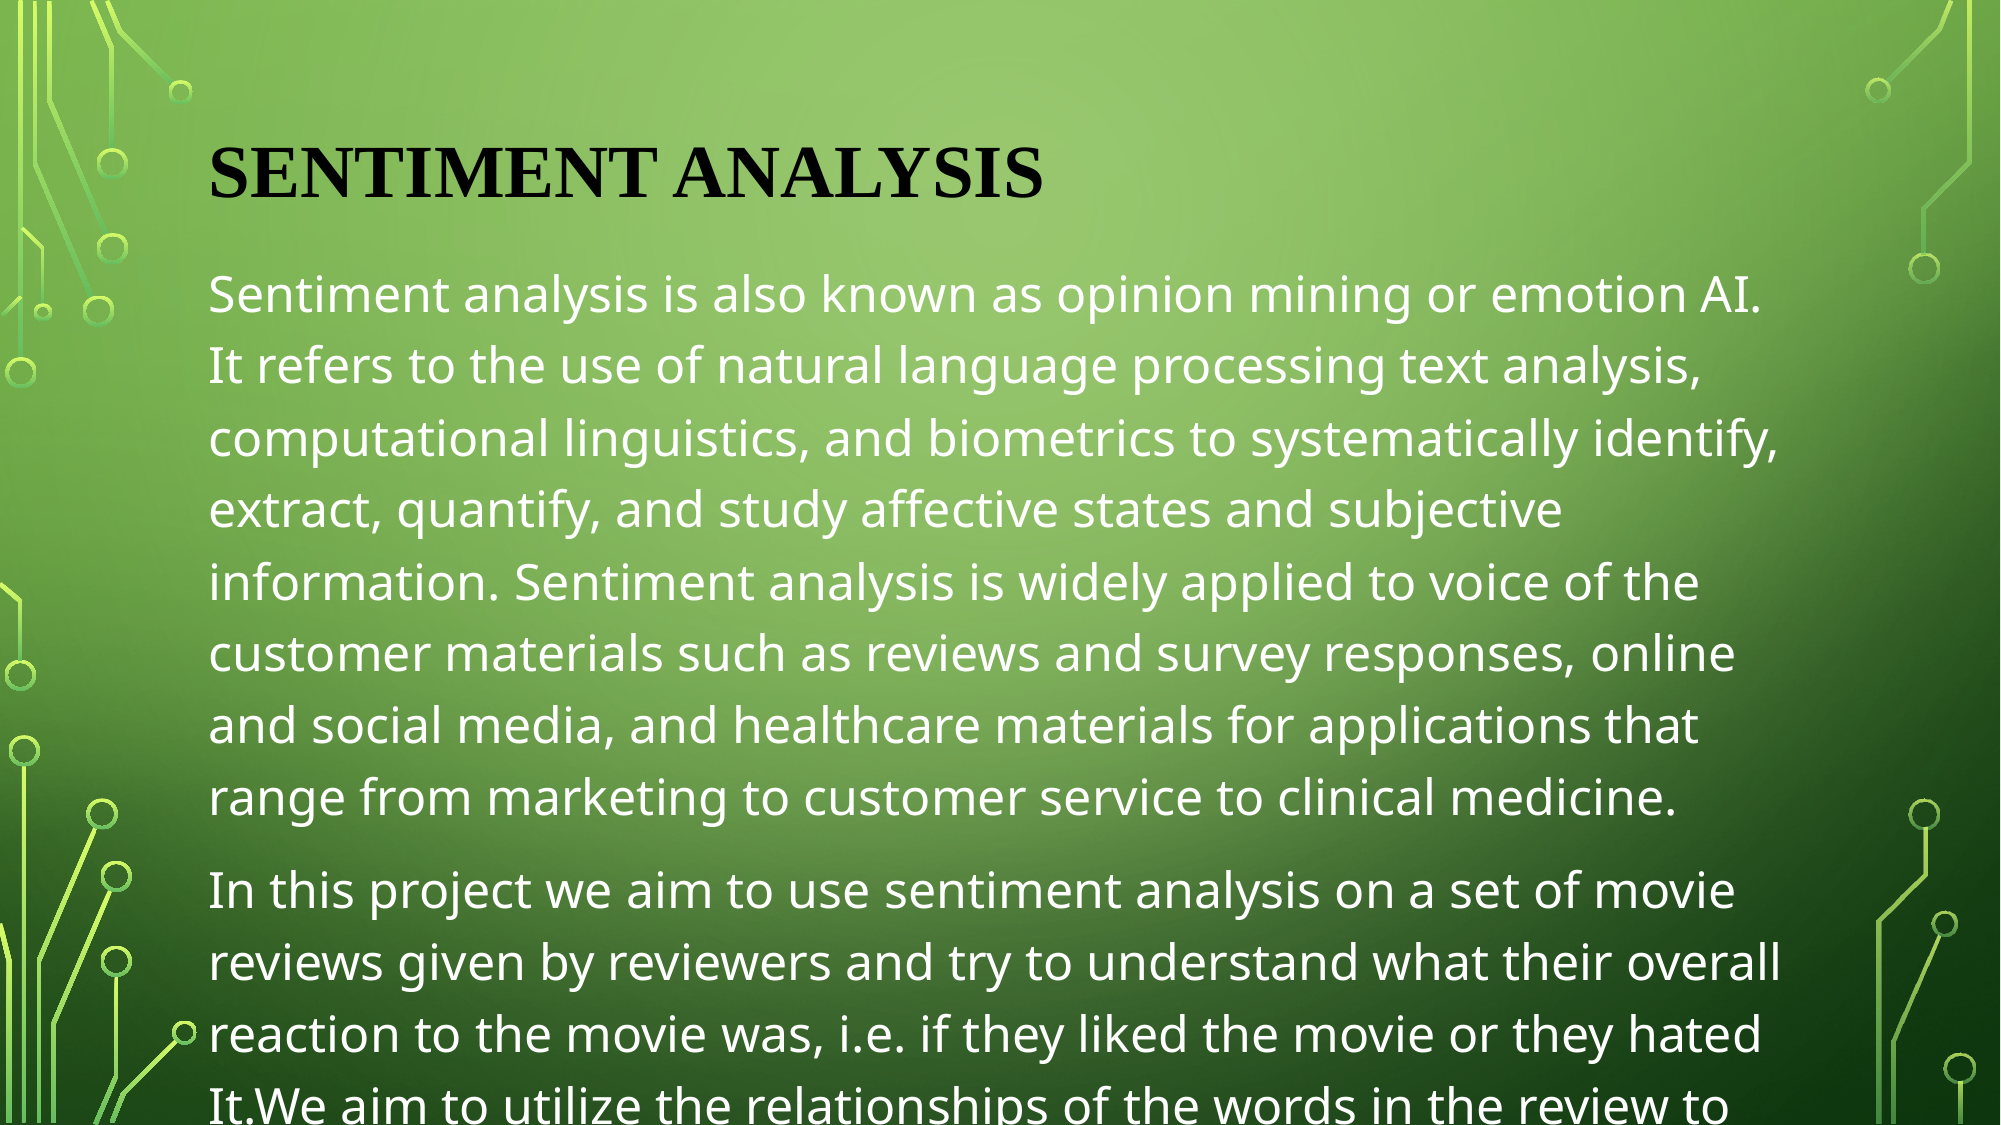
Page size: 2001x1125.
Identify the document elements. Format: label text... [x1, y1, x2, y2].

title Sentiment analysis [194, 53, 1820, 242]
list Sentiment analysis is also known as opinion mining or emotion AI. It refers to the use of natural language processing text analysis, computational linguistics, and biometrics to systematically identify, extract, quantify, and study affective states and subjective information. Sentiment analysis is widely applied to voice of the customer materials such as reviews and survey responses, online and social media, and healthcare materials for applications that range from marketing to customer service to clinical medicine. In this project we aim to use sentiment analysis on a set of movie reviews given by reviewers and try to understand what their overall reaction to the movie was, i.e. if they liked the movie or they hated It.We aim to utilize the relationships of the words in the review to predict the overall polarity of the review. [194, 242, 1820, 1072]
